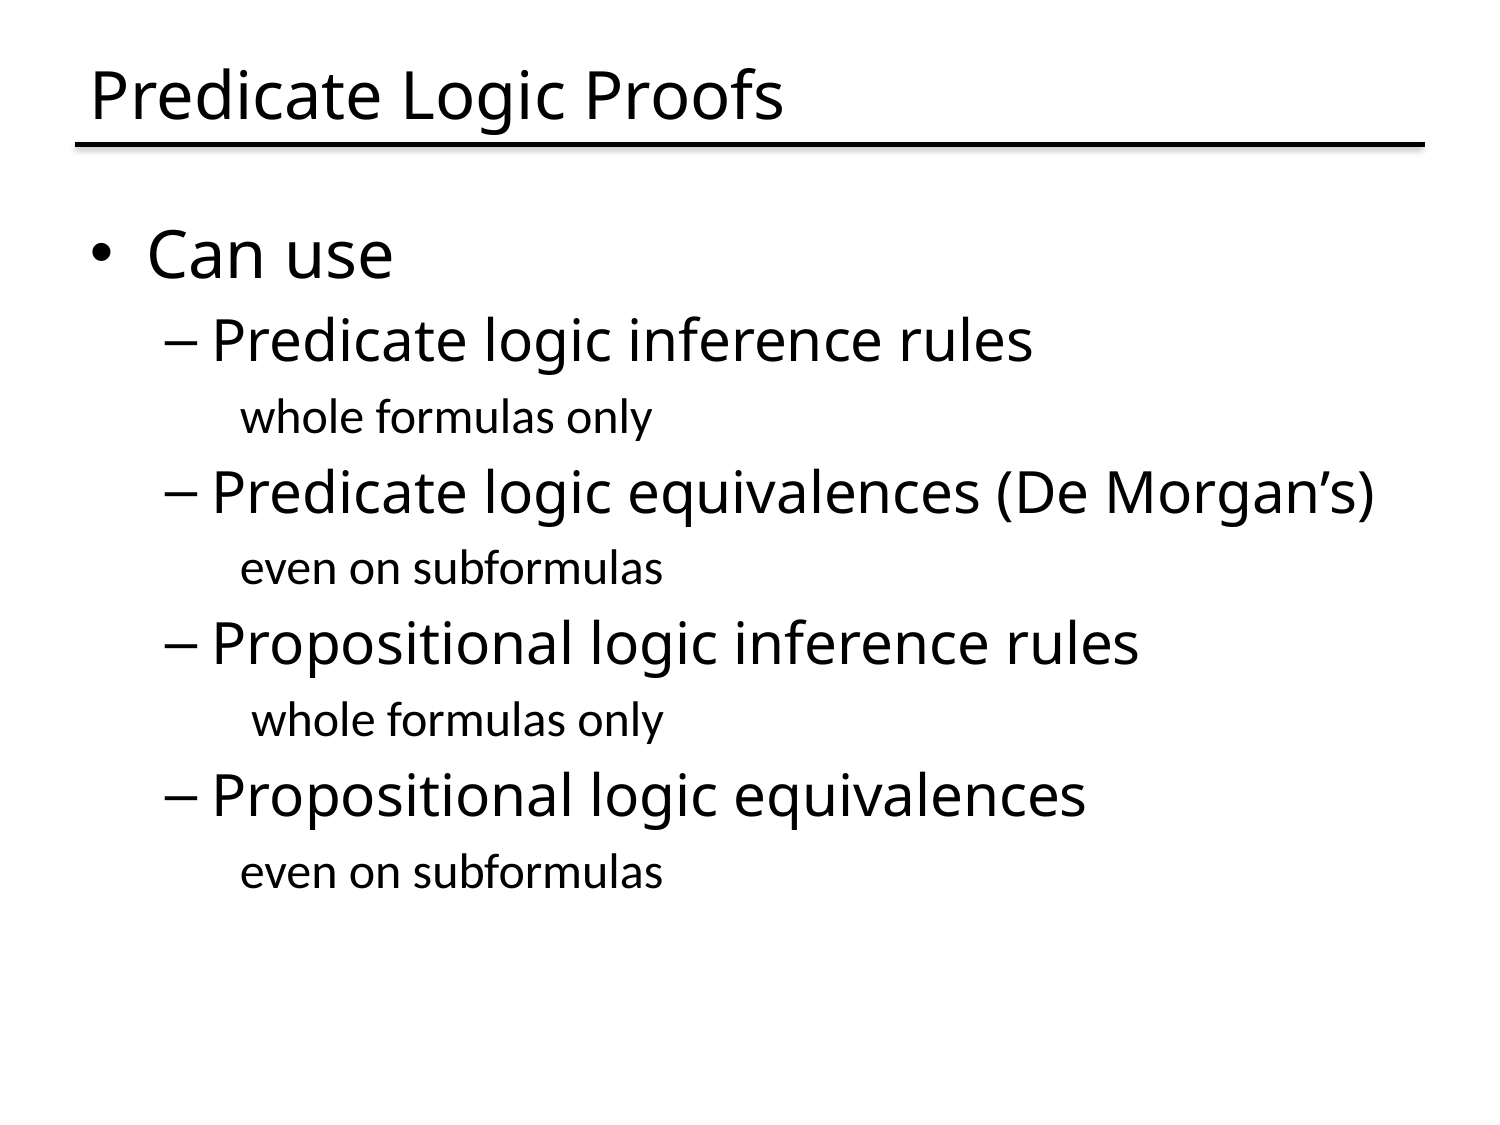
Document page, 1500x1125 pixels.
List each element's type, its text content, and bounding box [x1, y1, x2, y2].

list Can use Predicate logic inference rules whole formulas only Predicate logic equivalences (De Morgan’s) even on subformulas Propositional logic inference rules whole formulas only Propositional logic equivalences even on subformulas [75, 204, 1425, 1048]
title Predicate Logic Proofs [75, 45, 1425, 145]
